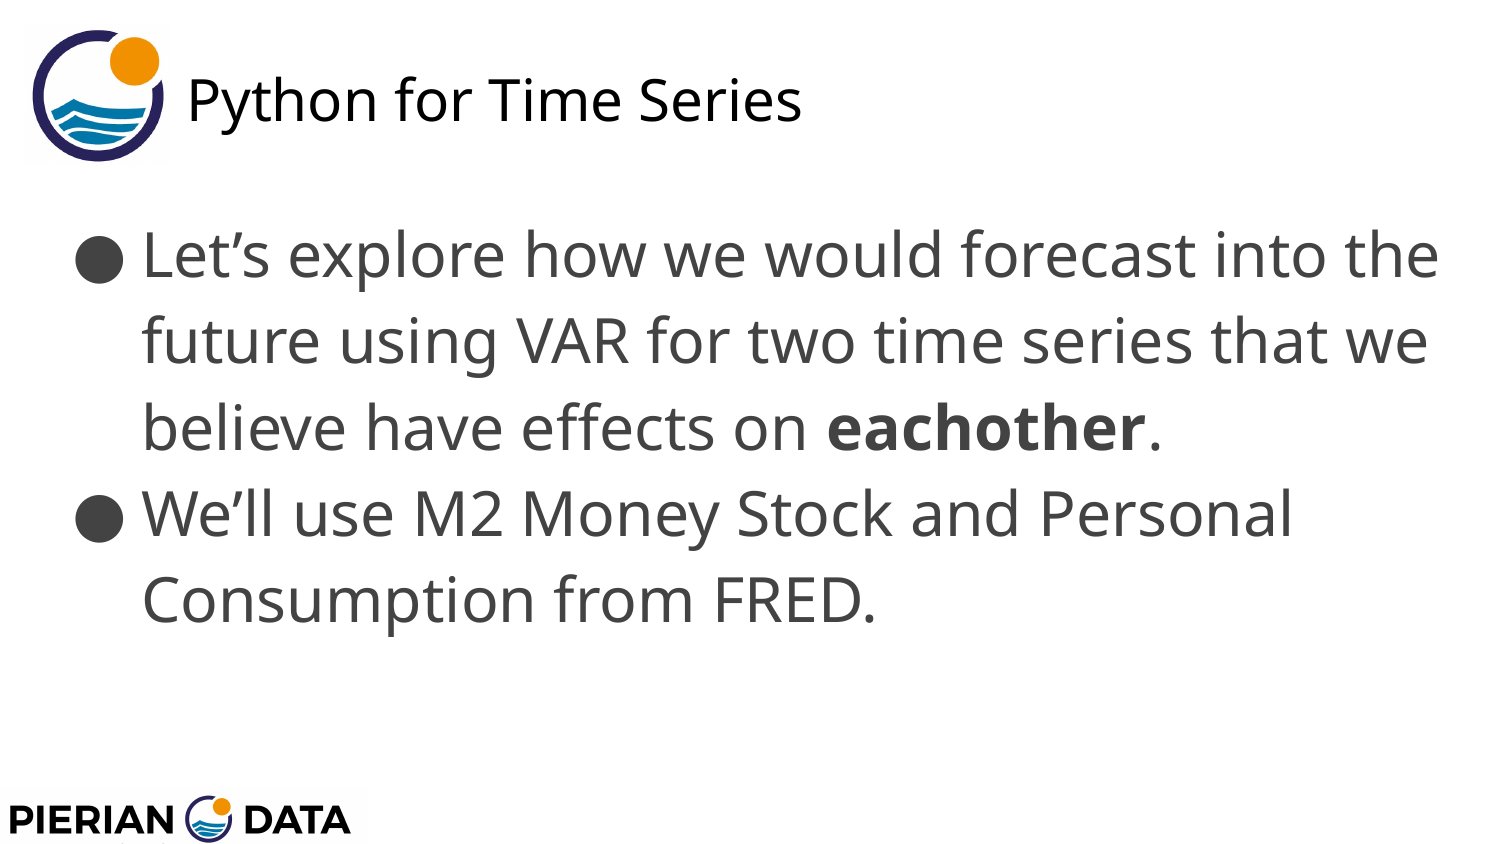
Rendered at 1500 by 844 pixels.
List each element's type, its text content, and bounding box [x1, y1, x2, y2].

picture [0, 787, 368, 844]
list Let’s explore how we would forecast into the future using VAR for two time series that we believe have effects on eachother. We’ll use M2 Money Stock and Personal Consumption from FRED. [51, 189, 1500, 750]
title Python for Time Series [176, 48, 1449, 143]
picture [24, 24, 172, 167]
